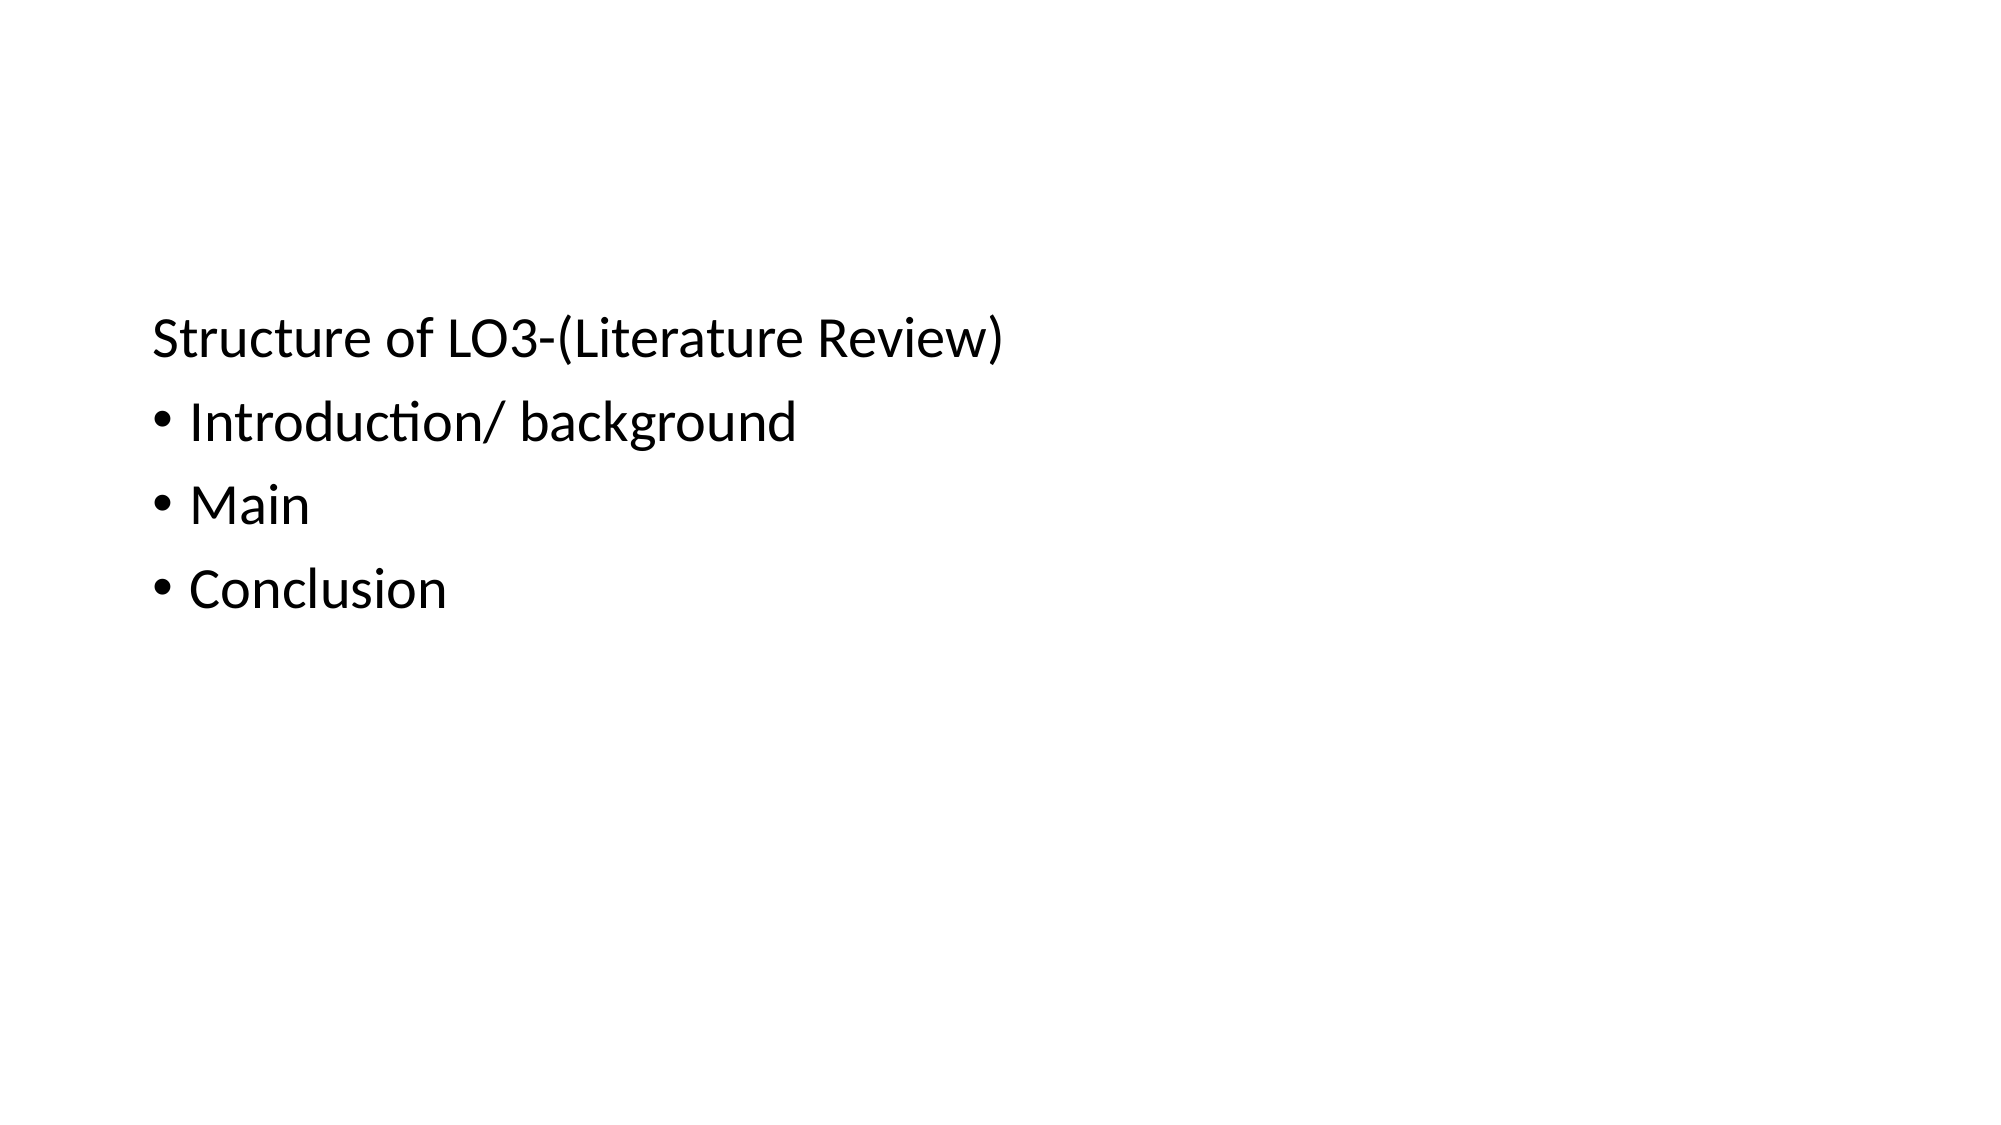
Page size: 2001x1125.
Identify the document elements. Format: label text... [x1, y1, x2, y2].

list Structure of LO3-(Literature Review) Introduction/ background Main Conclusion [137, 299, 1863, 1014]
